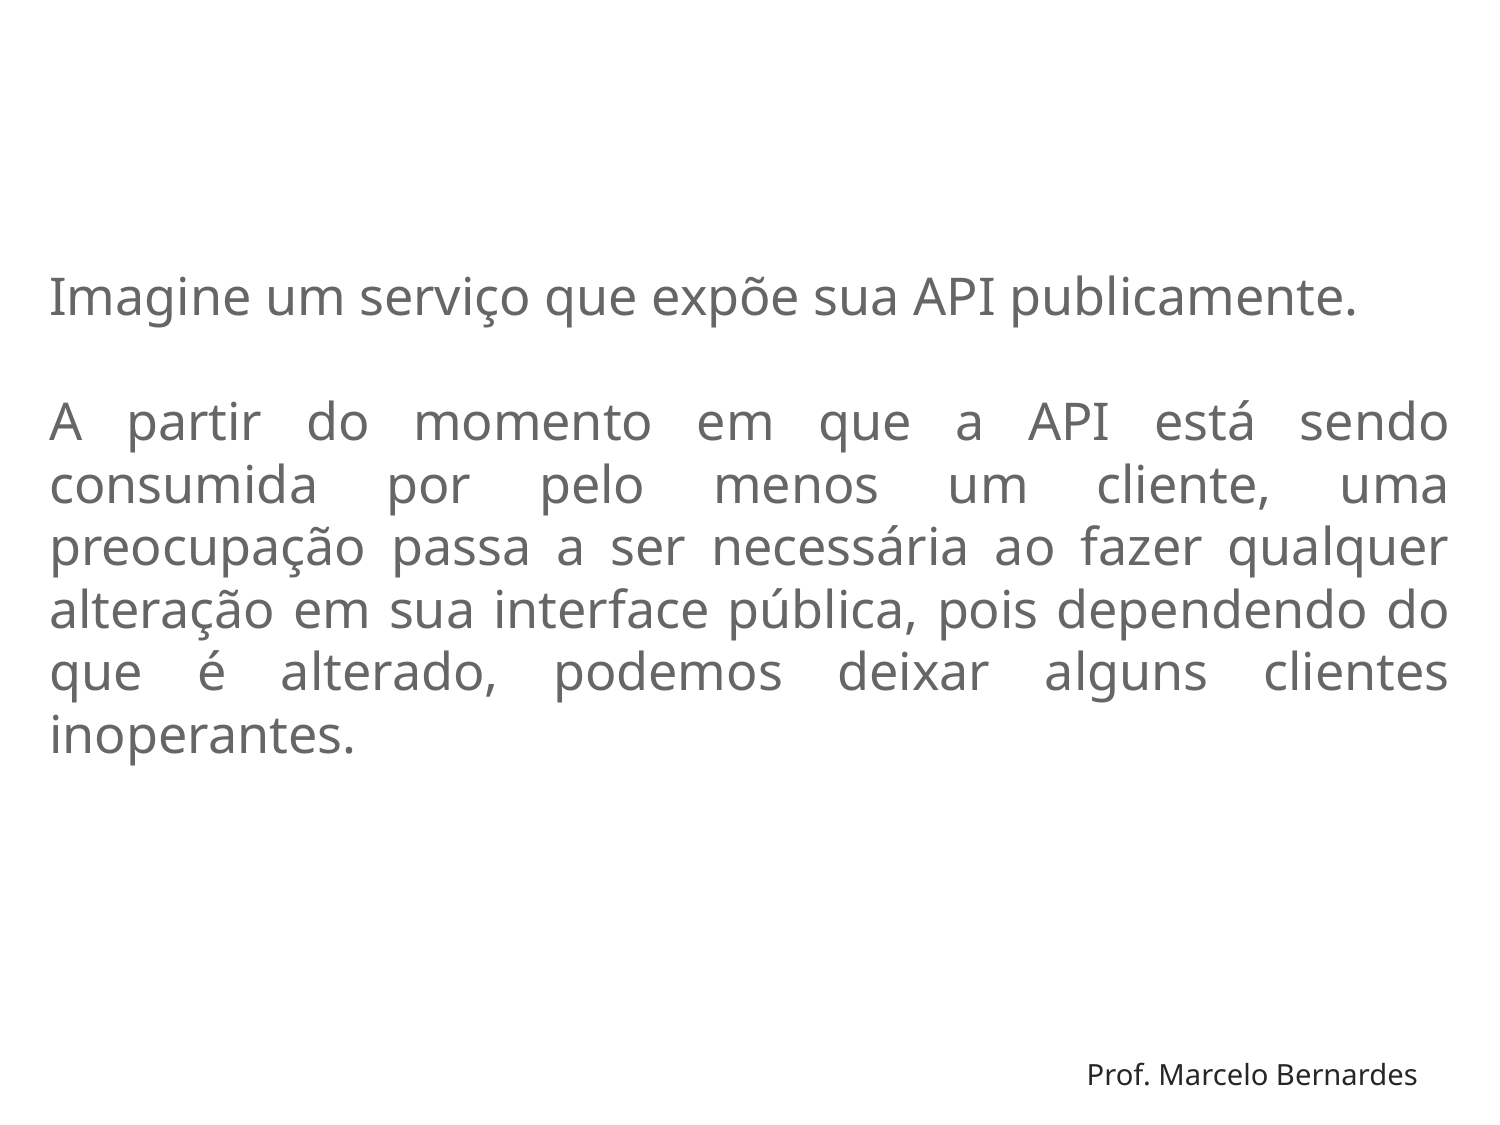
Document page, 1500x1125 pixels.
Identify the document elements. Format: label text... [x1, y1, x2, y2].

text_box Imagine um serviço que expõe sua API publicamente. A partir do momento em que a API está sendo consumida por pelo menos um cliente, uma preocupação passa a ser necessária ao fazer qualquer alteração em sua interface pública, pois dependendo do que é alterado, podemos deixar alguns clientes inoperantes. [34, 248, 1466, 877]
text_box Prof. Marcelo Bernardes [1071, 1048, 1459, 1099]
